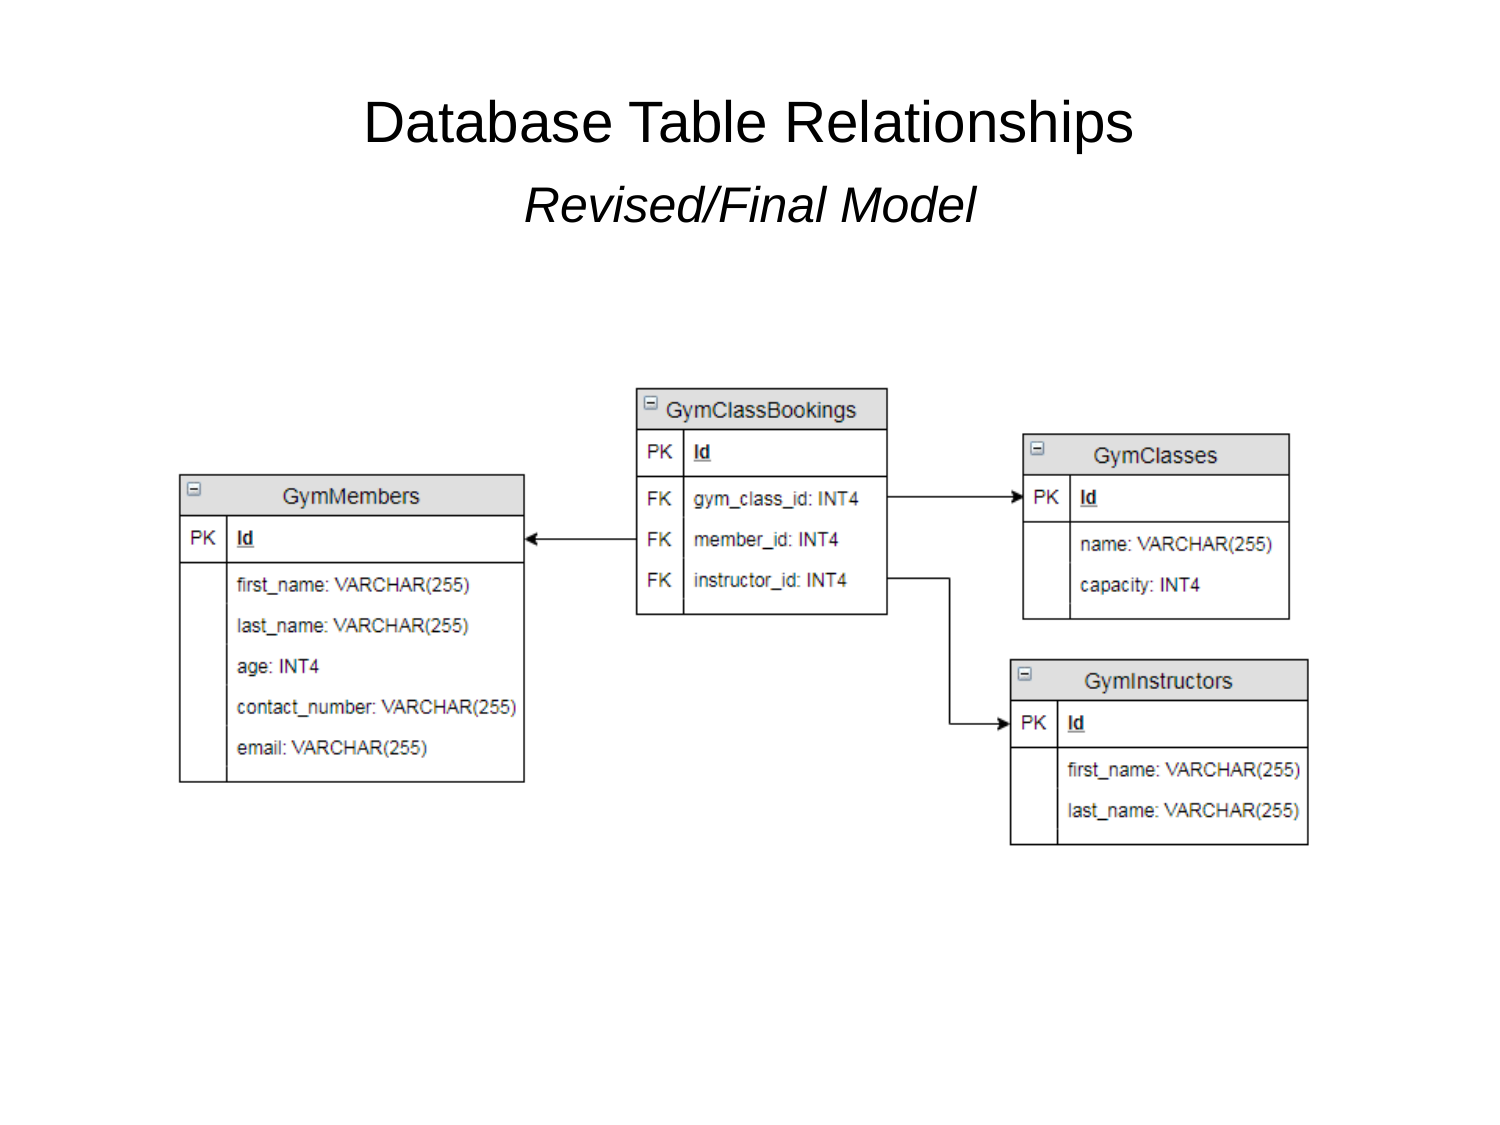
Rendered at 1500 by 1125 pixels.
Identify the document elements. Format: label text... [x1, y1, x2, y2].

text_box Revised/Final Model [51, 130, 1449, 276]
picture [159, 371, 1335, 866]
title Database Table Relationships [51, 46, 1449, 130]
